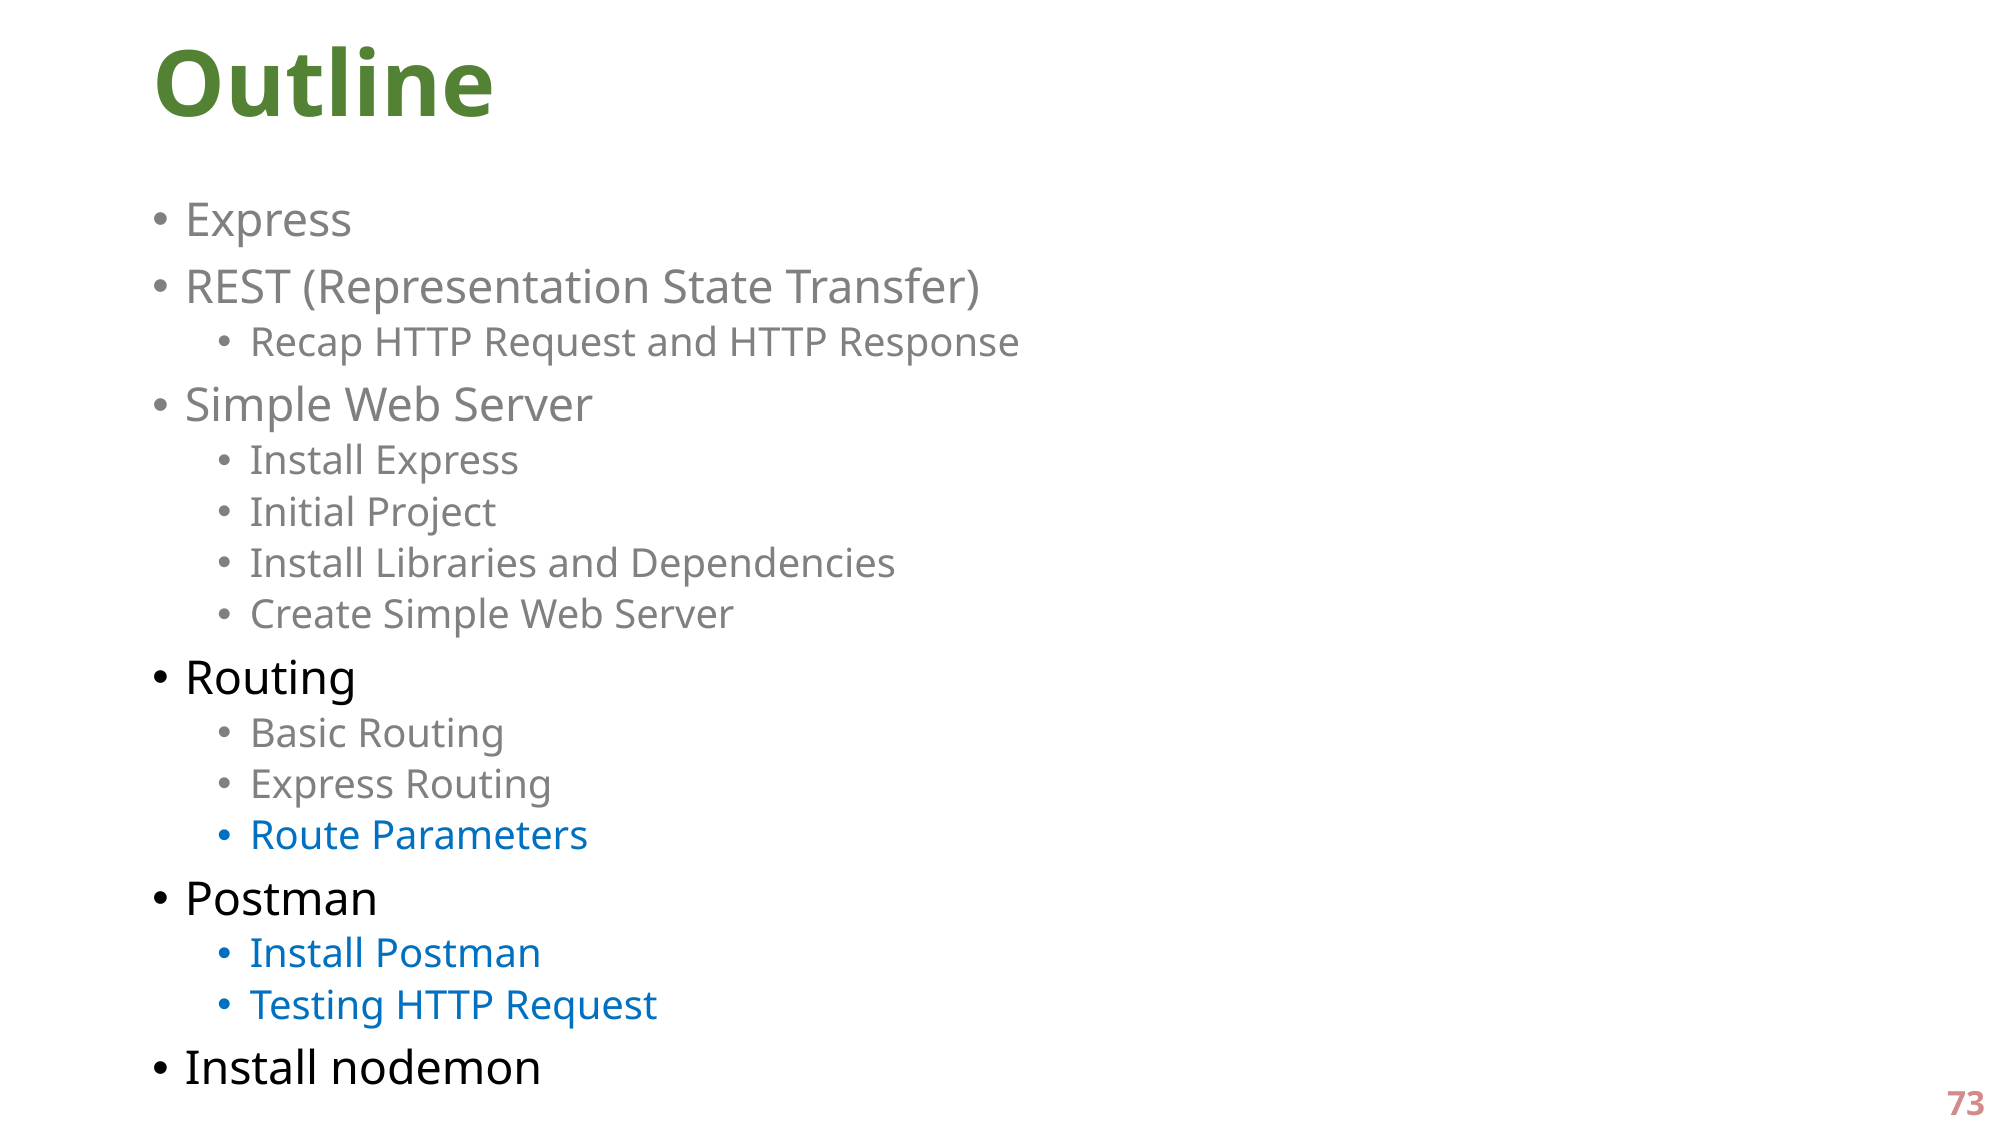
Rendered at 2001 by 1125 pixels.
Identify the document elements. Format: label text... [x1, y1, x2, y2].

title Outline [137, 22, 1863, 153]
list Express REST (Representation State Transfer) Recap HTTP Request and HTTP Response Simple Web Server Install Express Initial Project Install Libraries and Dependencies Create Simple Web Server Routing Basic Routing Express Routing Route Parameters Postman Install Postman Testing HTTP Request Install nodemon [137, 189, 1863, 1103]
slide_number 73 [1550, 1083, 2000, 1125]
